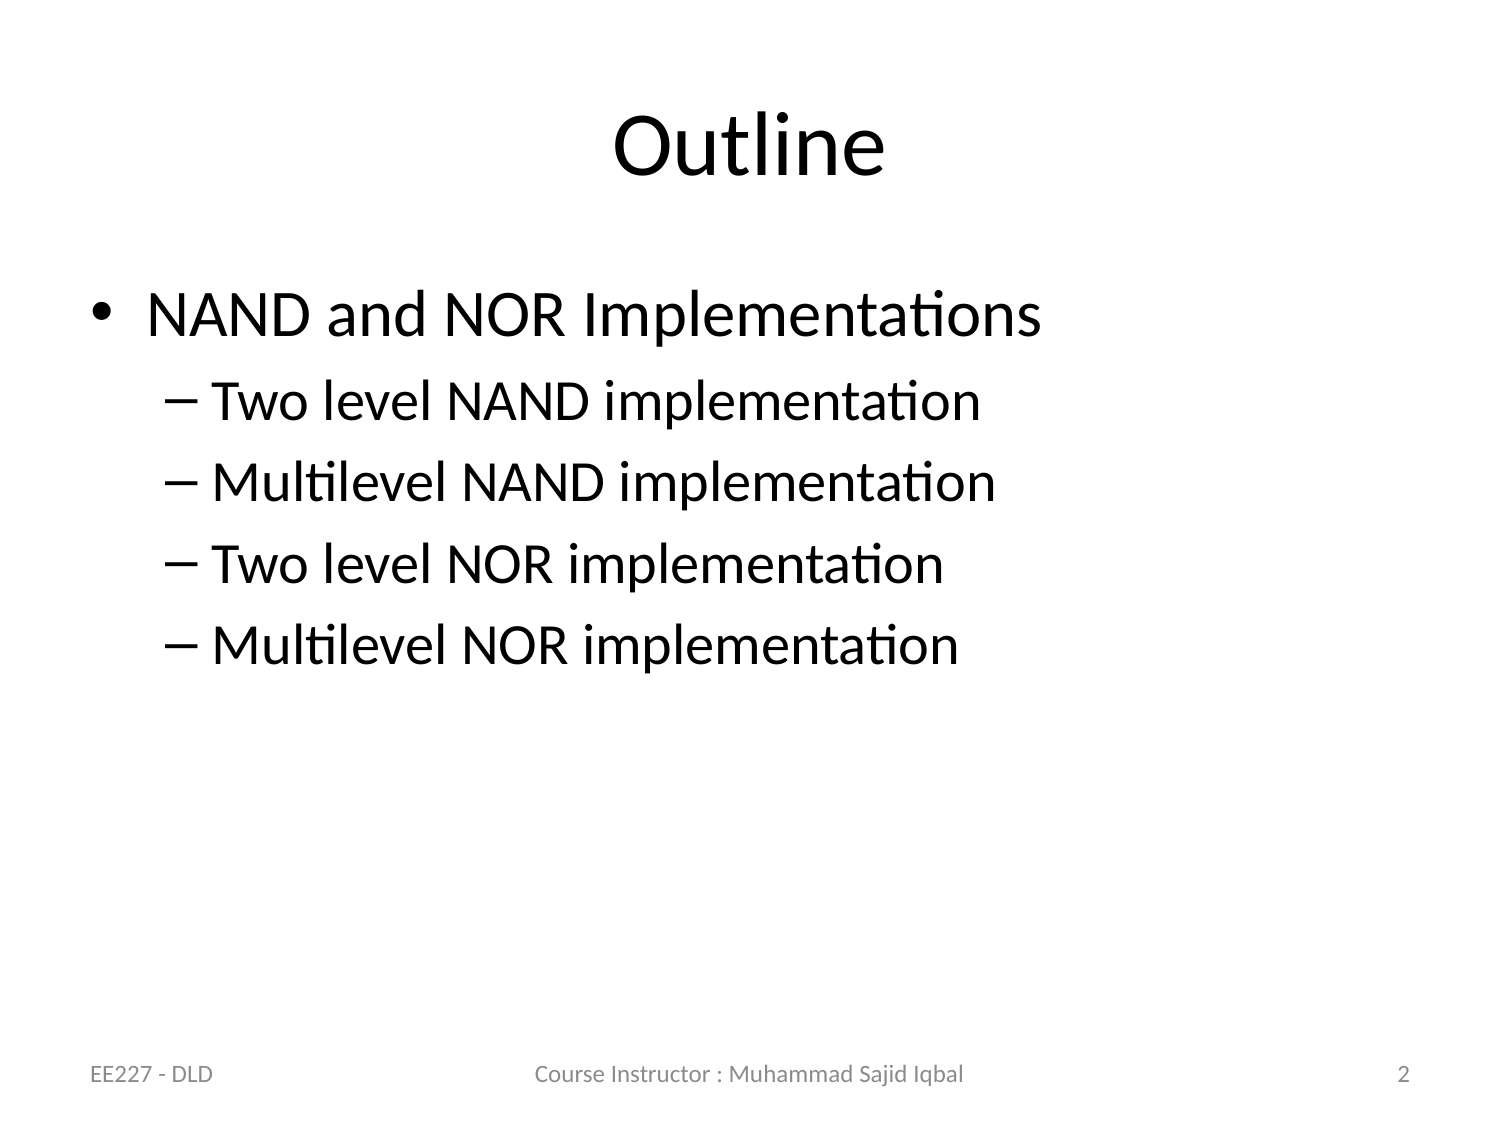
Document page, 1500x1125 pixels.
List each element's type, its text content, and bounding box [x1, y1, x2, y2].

title Outline [75, 45, 1425, 233]
footer Course Instructor : Muhammad Sajid Iqbal [512, 1042, 988, 1103]
slide_number EE227 - DLD [75, 1042, 425, 1103]
slide_number 2 [1074, 1042, 1425, 1103]
list NAND and NOR Implementations Two level NAND implementation Multilevel NAND implementation Two level NOR implementation Multilevel NOR implementation [75, 262, 1425, 1005]
